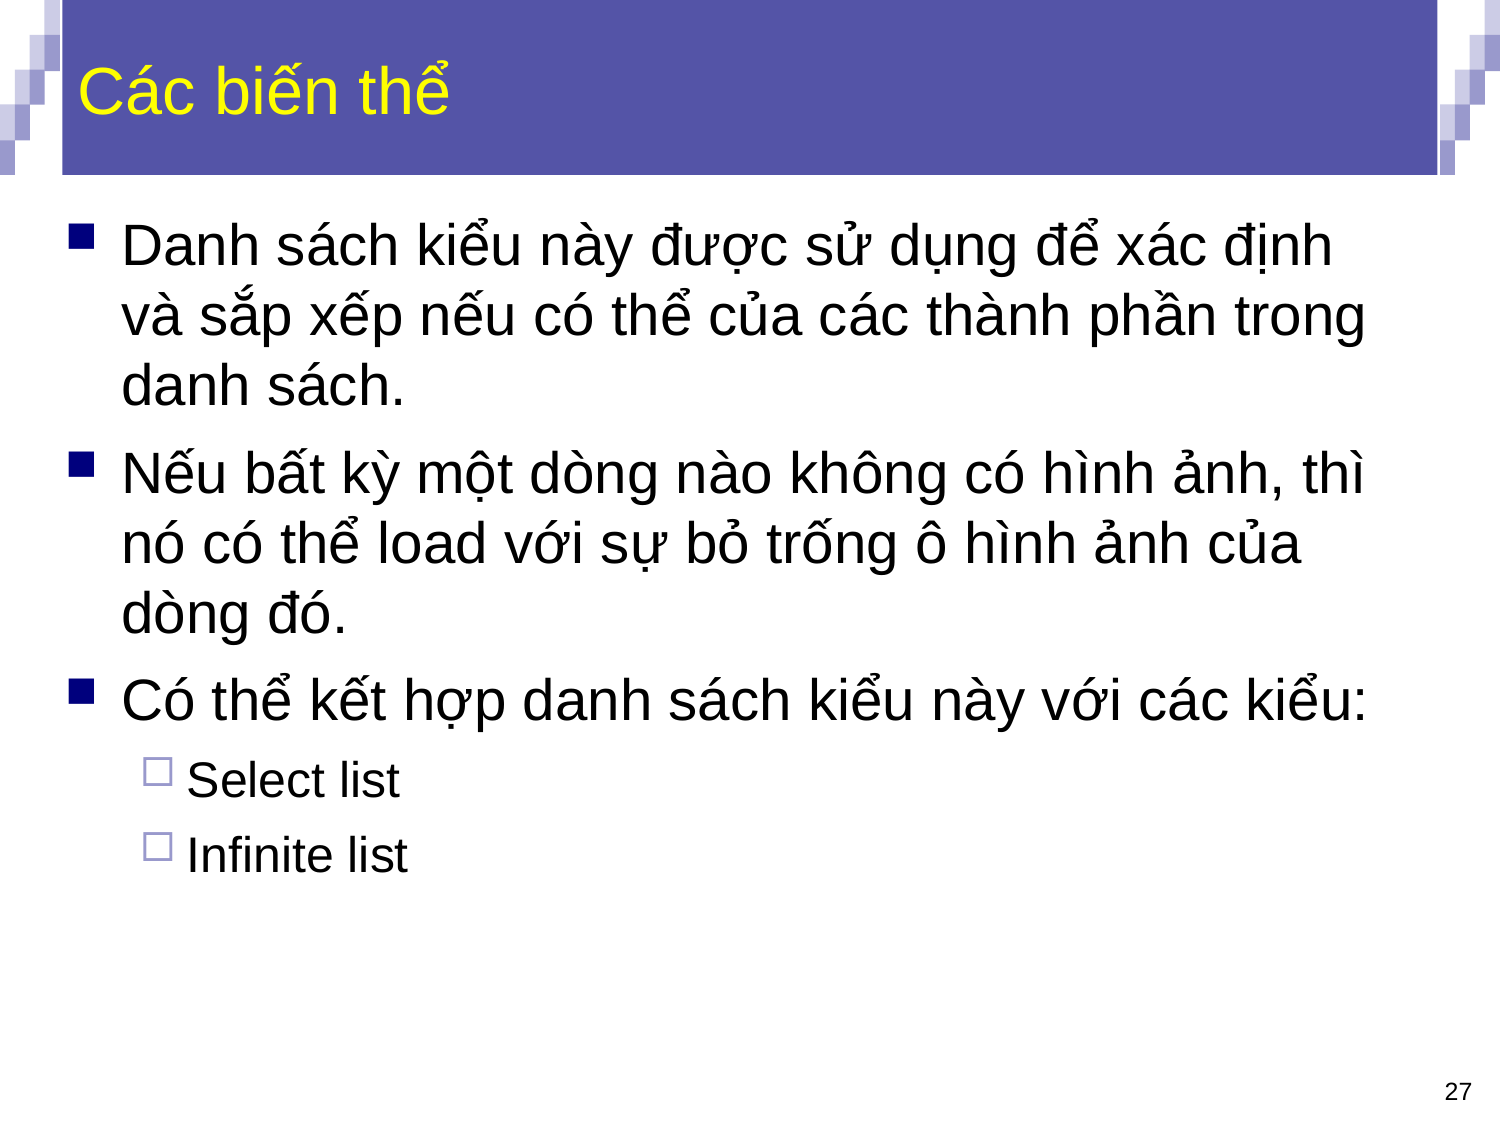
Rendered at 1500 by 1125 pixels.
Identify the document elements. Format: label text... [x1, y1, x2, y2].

title Các biến thể [62, 0, 1438, 176]
slide_number 27 [1137, 1062, 1488, 1113]
list Danh sách kiểu này được sử dụng để xác định và sắp xếp nếu có thể của các thành phần trong danh sách. Nếu bất kỳ một dòng nào không có hình ảnh, thì nó có thể load với sự bỏ trống ô hình ảnh của dòng đó. Có thể kết hợp danh sách kiểu này với các kiểu: Select list Infinite list [49, 199, 1426, 1063]
